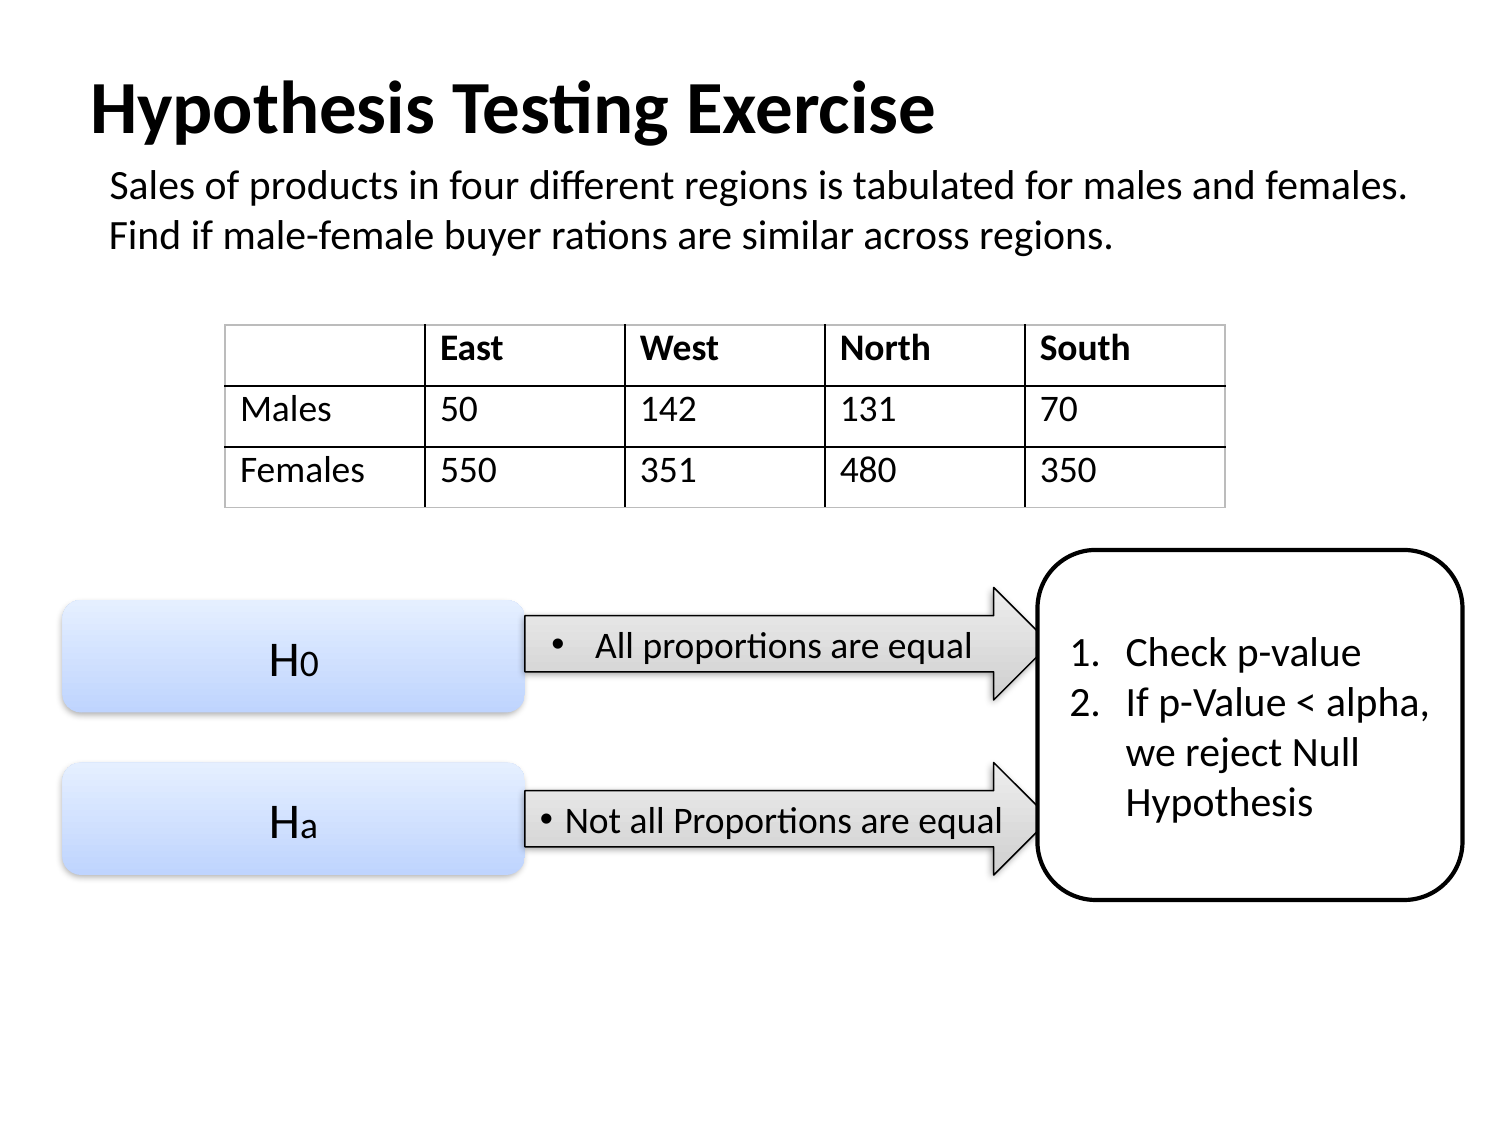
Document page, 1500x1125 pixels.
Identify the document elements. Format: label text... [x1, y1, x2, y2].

table_cell 350 [1026, 448, 1224, 507]
table_cell 50 [426, 387, 624, 446]
table_cell 142 [626, 387, 824, 446]
table_header [226, 326, 424, 385]
table_header South [1026, 326, 1224, 385]
table_cell 550 [426, 448, 624, 507]
table_cell 351 [626, 448, 824, 507]
list Sales of products in four different regions is tabulated for males and females. Find if male-female buyer rations are similar across regions. [37, 149, 1475, 1088]
title Hypothesis Testing Exercise [75, 45, 1425, 149]
table_cell 131 [826, 387, 1024, 446]
table_header North [826, 326, 1024, 385]
table_header East [426, 326, 624, 385]
table_cell Females [226, 448, 424, 507]
text_box Check p-value If p-Value < alpha, we reject Null Hypothesis [1035, 547, 1465, 903]
text_box Not all Proportions are equal [524, 761, 1035, 876]
table_cell 70 [1026, 387, 1224, 446]
table_cell Males [226, 387, 424, 446]
table_header West [626, 326, 824, 385]
table_cell 480 [826, 448, 1024, 507]
text_box All proportions are equal [524, 586, 1035, 701]
text_box Ha [61, 761, 526, 876]
text_box H0 [61, 599, 526, 714]
